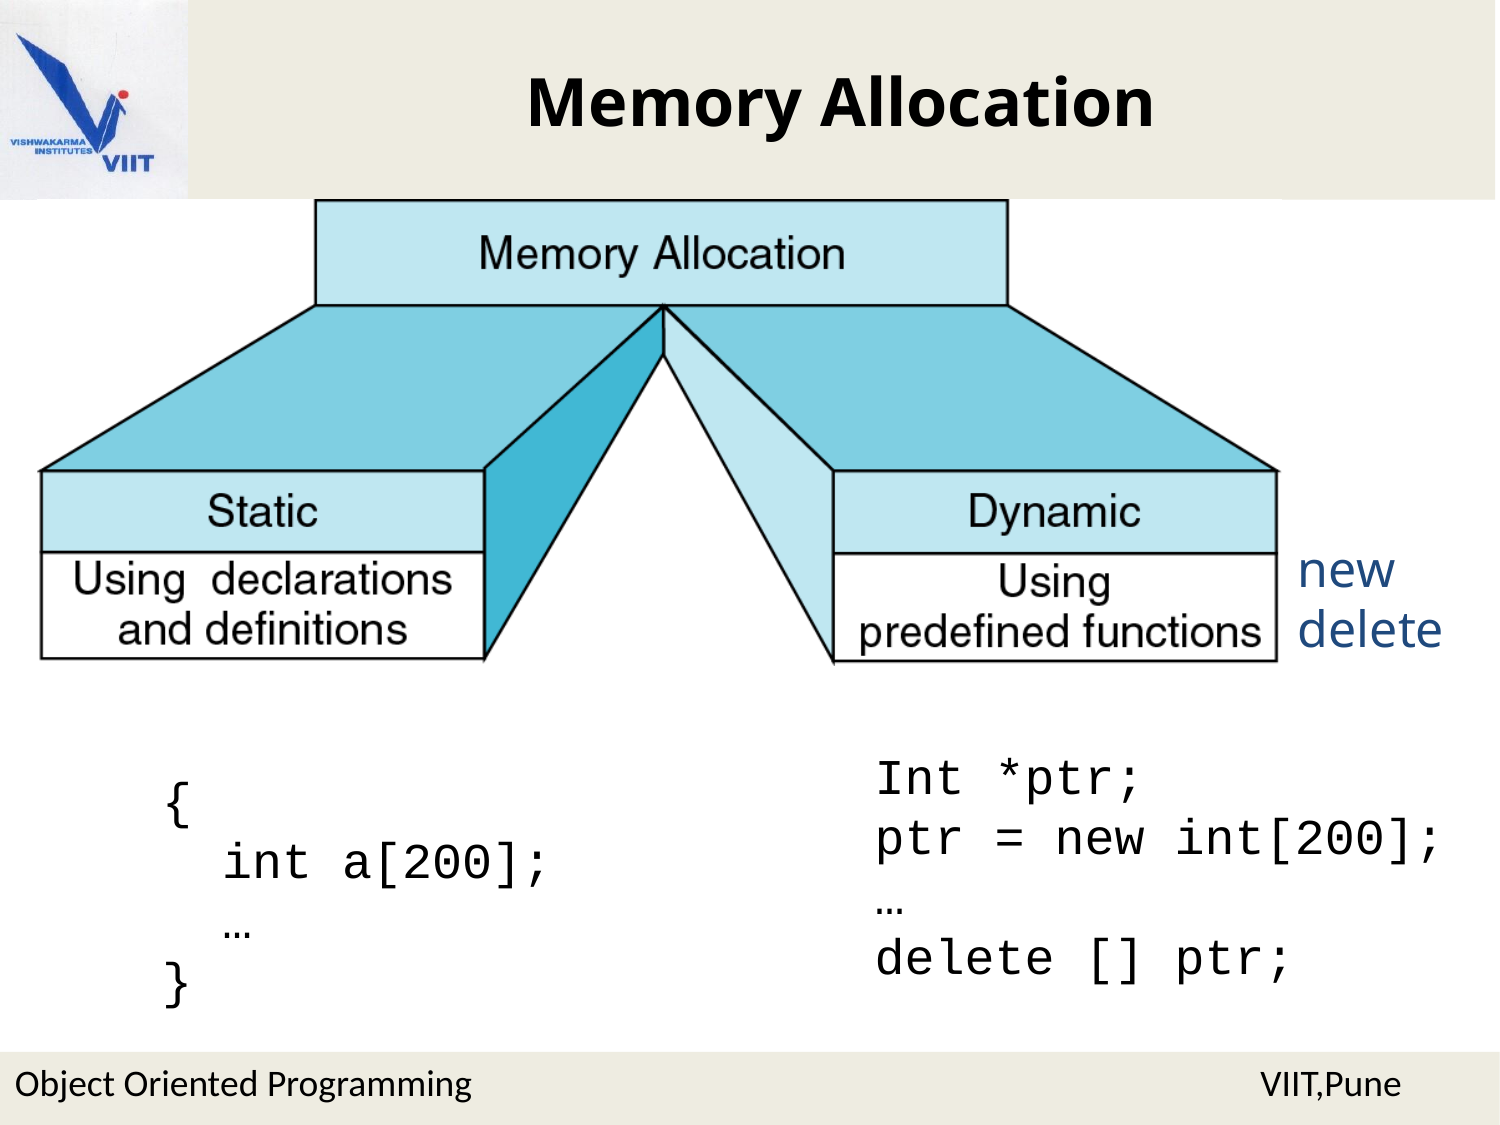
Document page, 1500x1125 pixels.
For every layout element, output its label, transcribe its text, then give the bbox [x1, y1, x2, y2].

text_box Memory Allocation [189, 0, 1496, 199]
text_box new delete [1286, 530, 1470, 666]
text_box Int *ptr; ptr = new int[200]; … delete [] ptr; [859, 737, 1459, 992]
text_box Object Oriented Programming VIIT,Pune [0, 1051, 1500, 1125]
text_box [0, 199, 1500, 1038]
text_box { int a[200]; … } [147, 760, 567, 1016]
picture [0, 0, 1282, 666]
